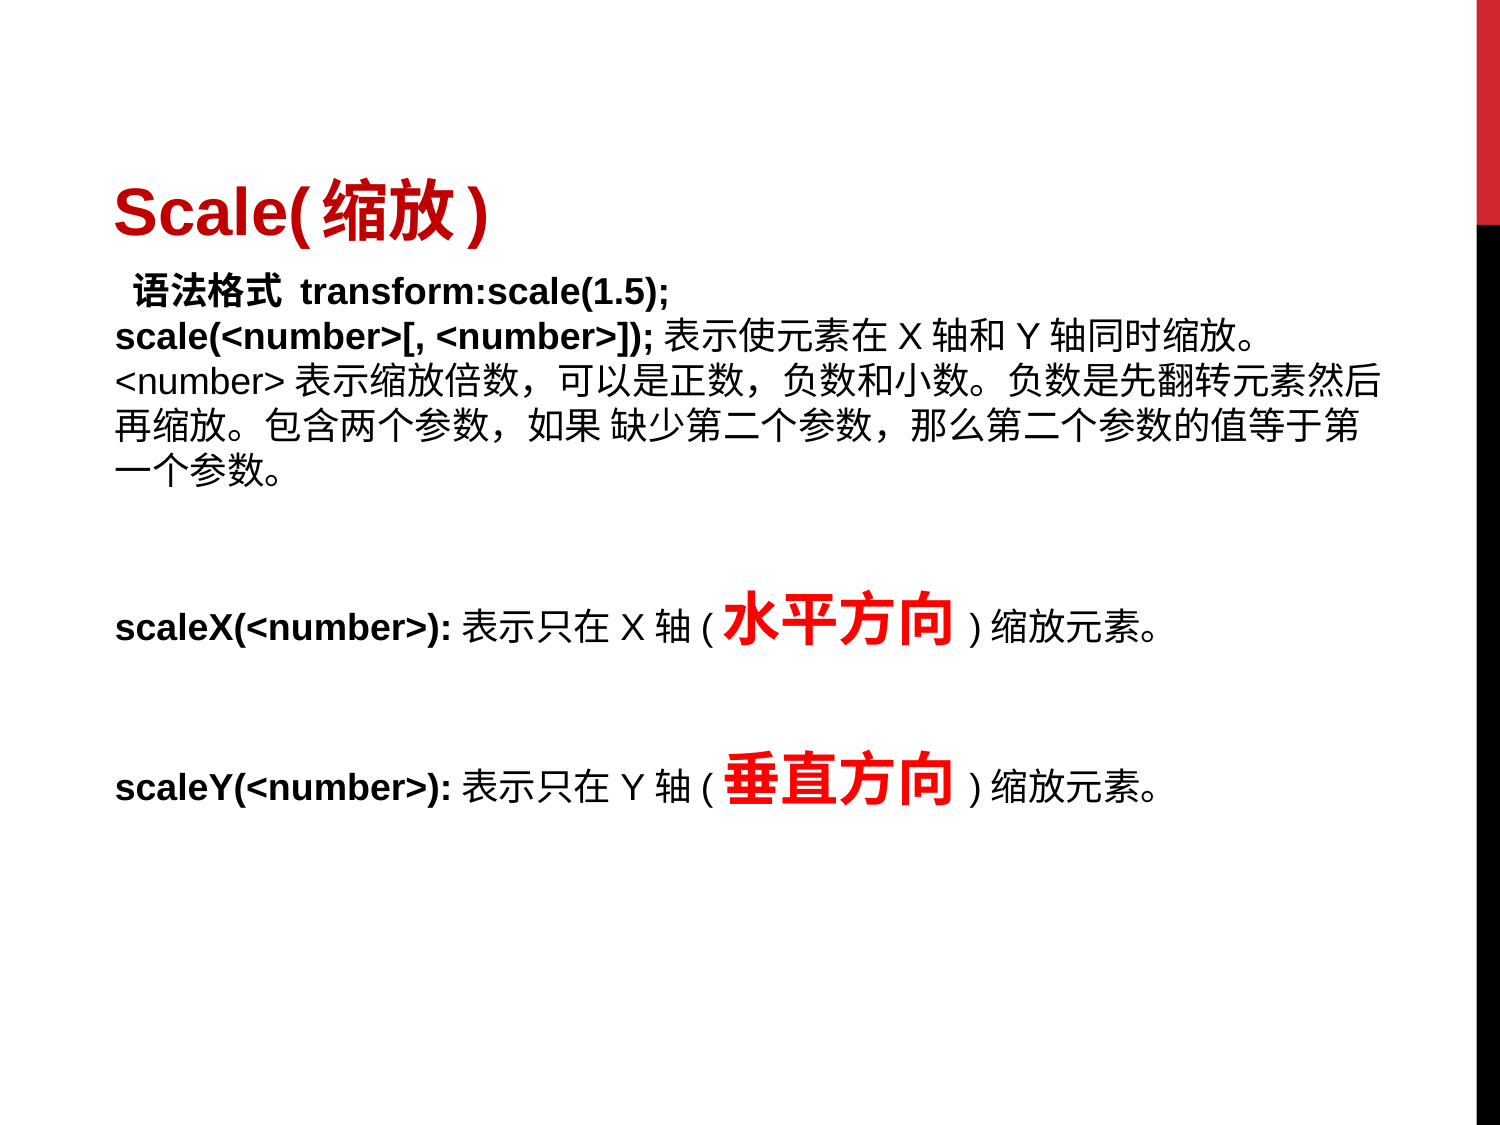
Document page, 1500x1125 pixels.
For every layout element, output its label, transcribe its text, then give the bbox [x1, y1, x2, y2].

list Scale(缩放) [75, 54, 756, 260]
text_box 语法格式 transform:scale(1.5); scale(<number>[, <number>]);表示使元素在X轴和Y轴同时缩放。 <number>表示缩放倍数，可以是正数，负数和小数。负数是先翻转元素然后再缩放。包含两个参数，如果 缺少第二个参数，那么第二个参数的值等于第一个参数。 scaleX(<number>):表示只在X轴(水平方向)缩放元素。 scaleY(<number>):表示只在Y轴(垂直方向)缩放元素。 [100, 259, 1412, 910]
